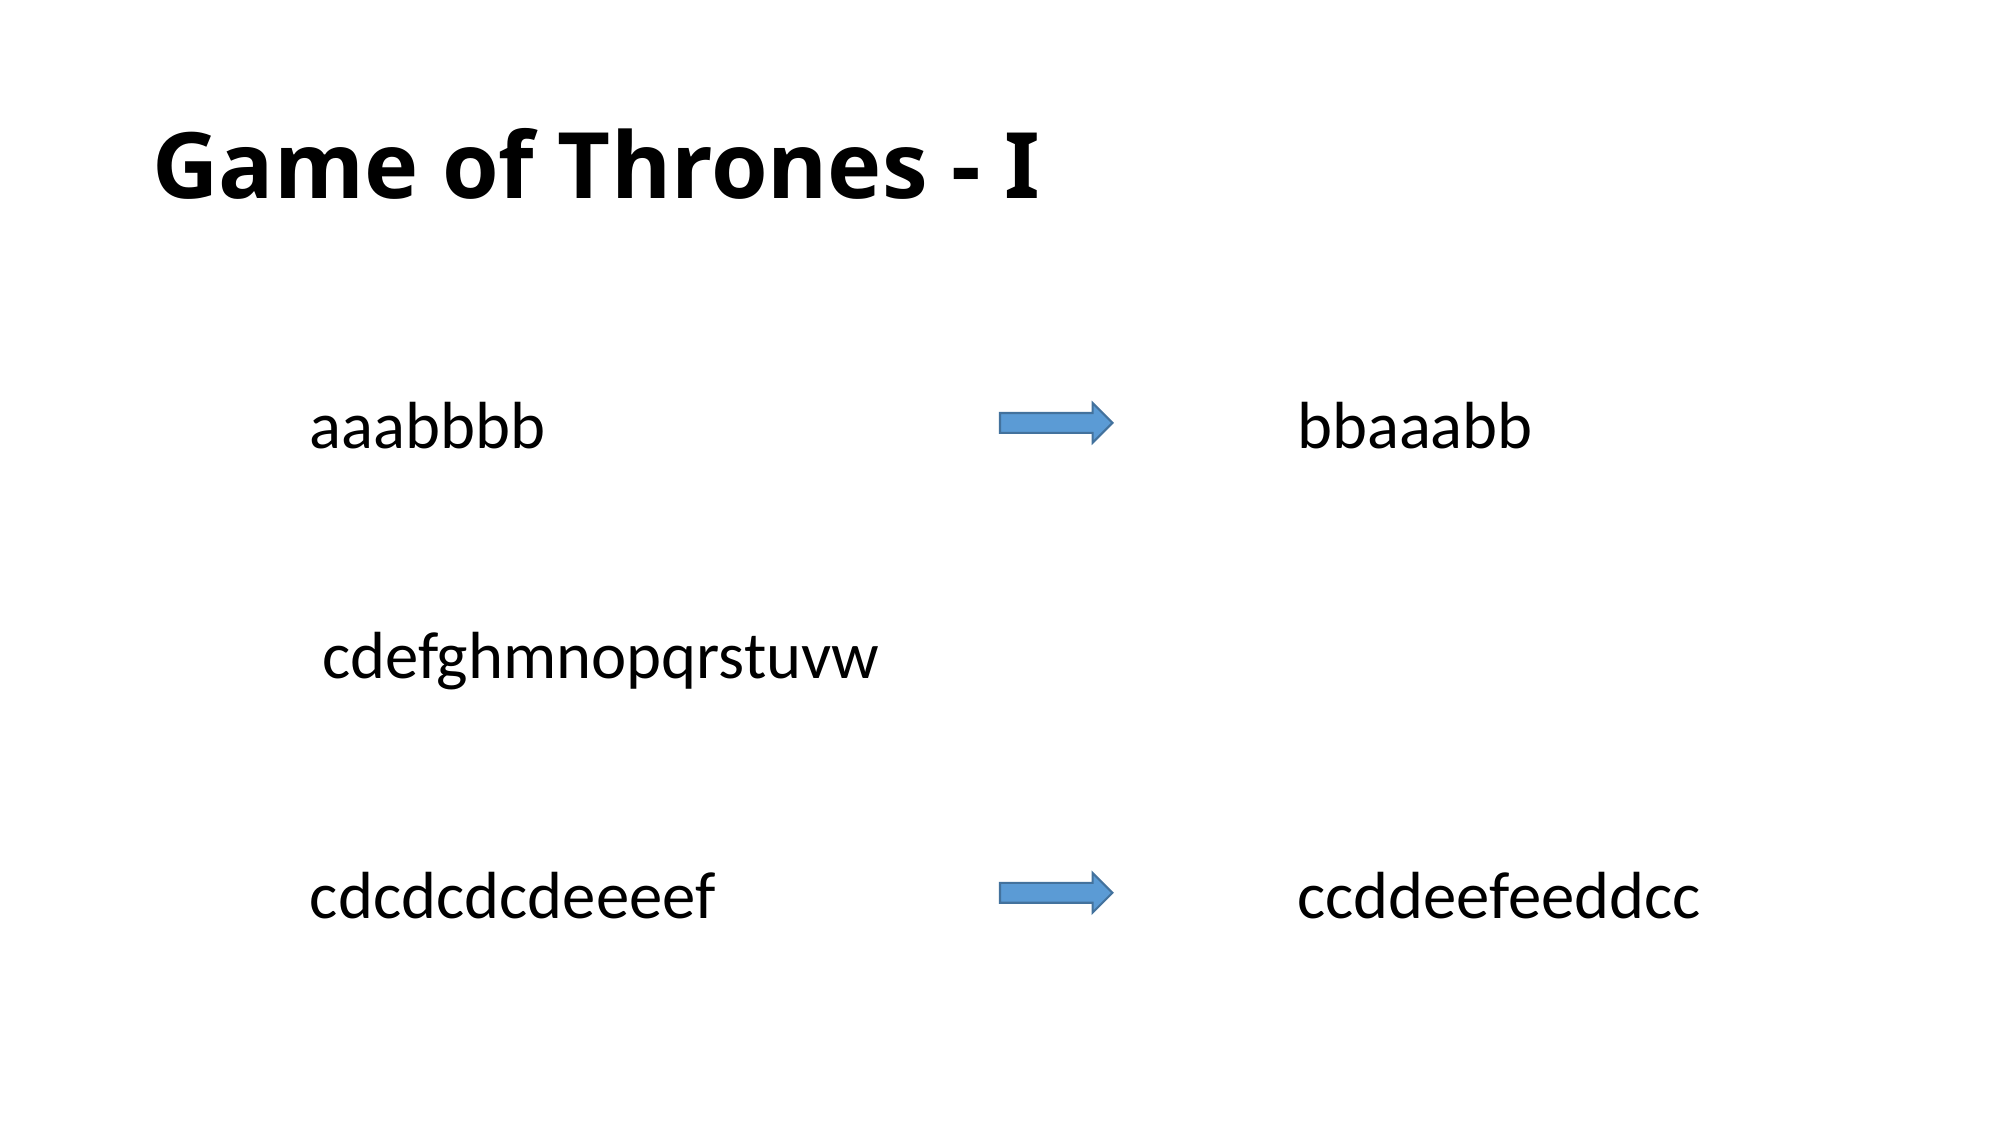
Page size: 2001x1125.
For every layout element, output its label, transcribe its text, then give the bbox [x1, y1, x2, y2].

text_box aaabbbb [295, 374, 561, 470]
text_box ccddeefeeddcc [1282, 844, 1717, 940]
title Game of Thrones - I [137, 59, 1863, 278]
text_box cdcdcdcdeeeef [295, 844, 731, 940]
text_box [998, 870, 1114, 916]
text_box [998, 400, 1114, 446]
text_box bbaaabb [1282, 374, 1548, 470]
text_box cdefghmnopqrstuvw [307, 604, 895, 700]
